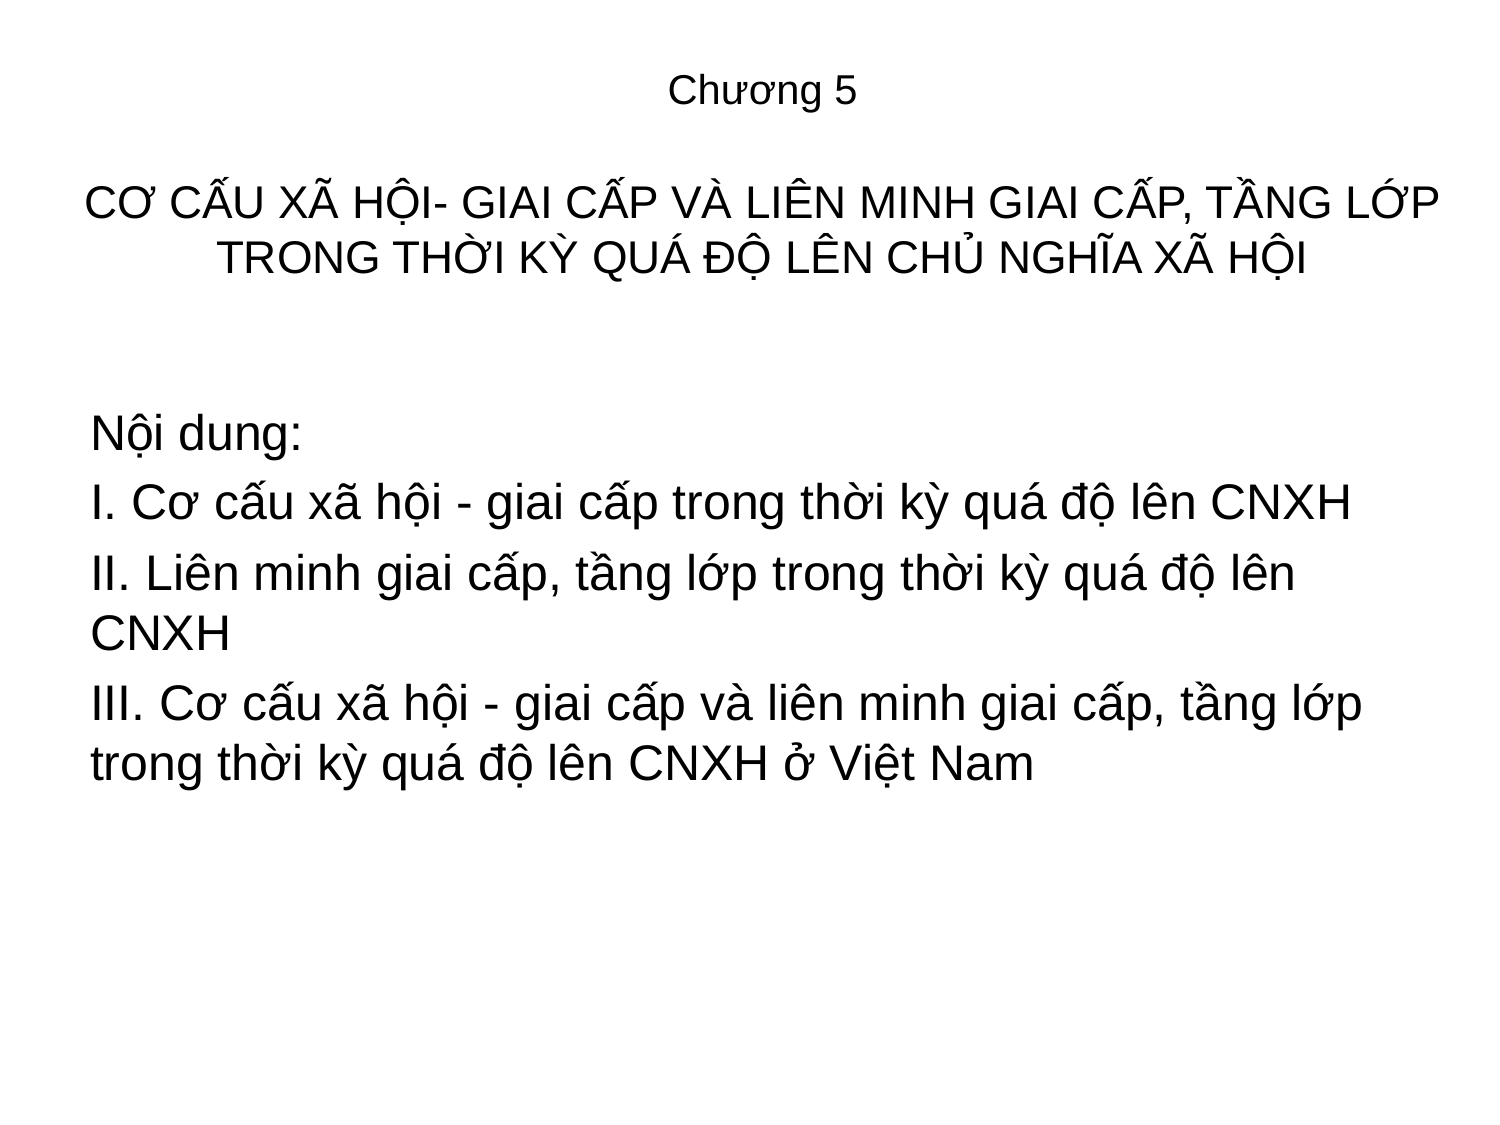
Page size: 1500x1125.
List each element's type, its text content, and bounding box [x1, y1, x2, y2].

list Nội dung: I. Cơ cấu xã hội - giai cấp trong thời kỳ quá độ lên CNXH II. Liên minh giai cấp, tầng lớp trong thời kỳ quá độ lên CNXH III. Cơ cấu xã hội - giai cấp và liên minh giai cấp, tầng lớp trong thời kỳ quá độ lên CNXH ở Việt Nam [75, 302, 1425, 1005]
title Chương 5 CƠ CẤU XÃ HỘI- GIAI CẤP VÀ LIÊN MINH GIAI CẤP, TẦNG LỚP TRONG THỜI KỲ QUÁ ĐỘ LÊN CHỦ NGHĨA XÃ HỘI [41, 42, 1484, 303]
